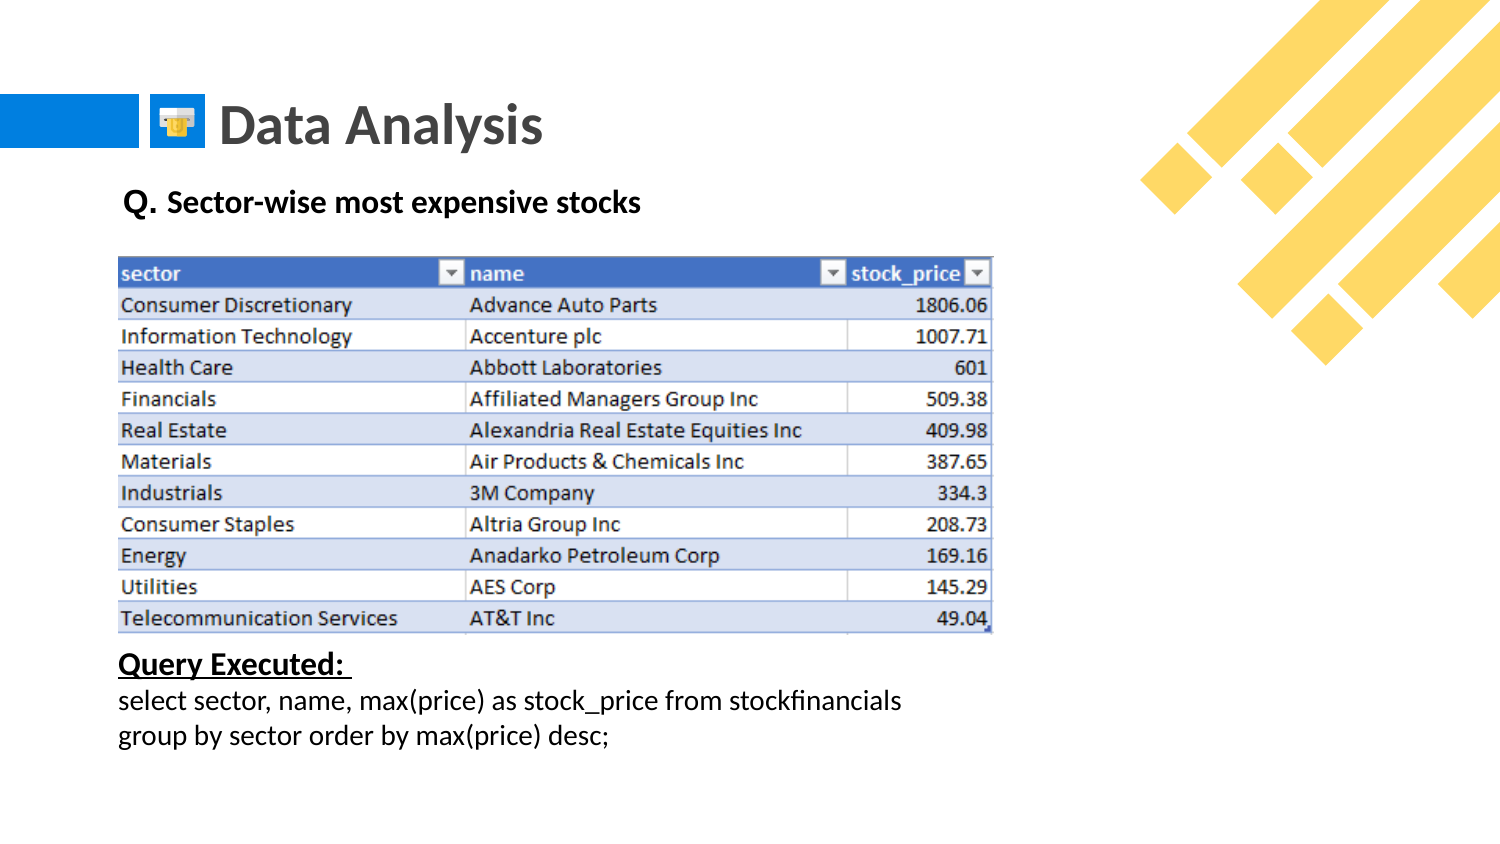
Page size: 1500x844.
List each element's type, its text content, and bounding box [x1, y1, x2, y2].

text_box Query Executed: select sector, name, max(price) as stock_price from stockfinancials group by sector order by max(price) desc; [103, 634, 979, 759]
text_box Q. Sector-wise most expensive stocks [108, 173, 979, 228]
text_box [159, 107, 195, 137]
title Data Analysis [204, 85, 1222, 156]
picture [118, 255, 995, 635]
